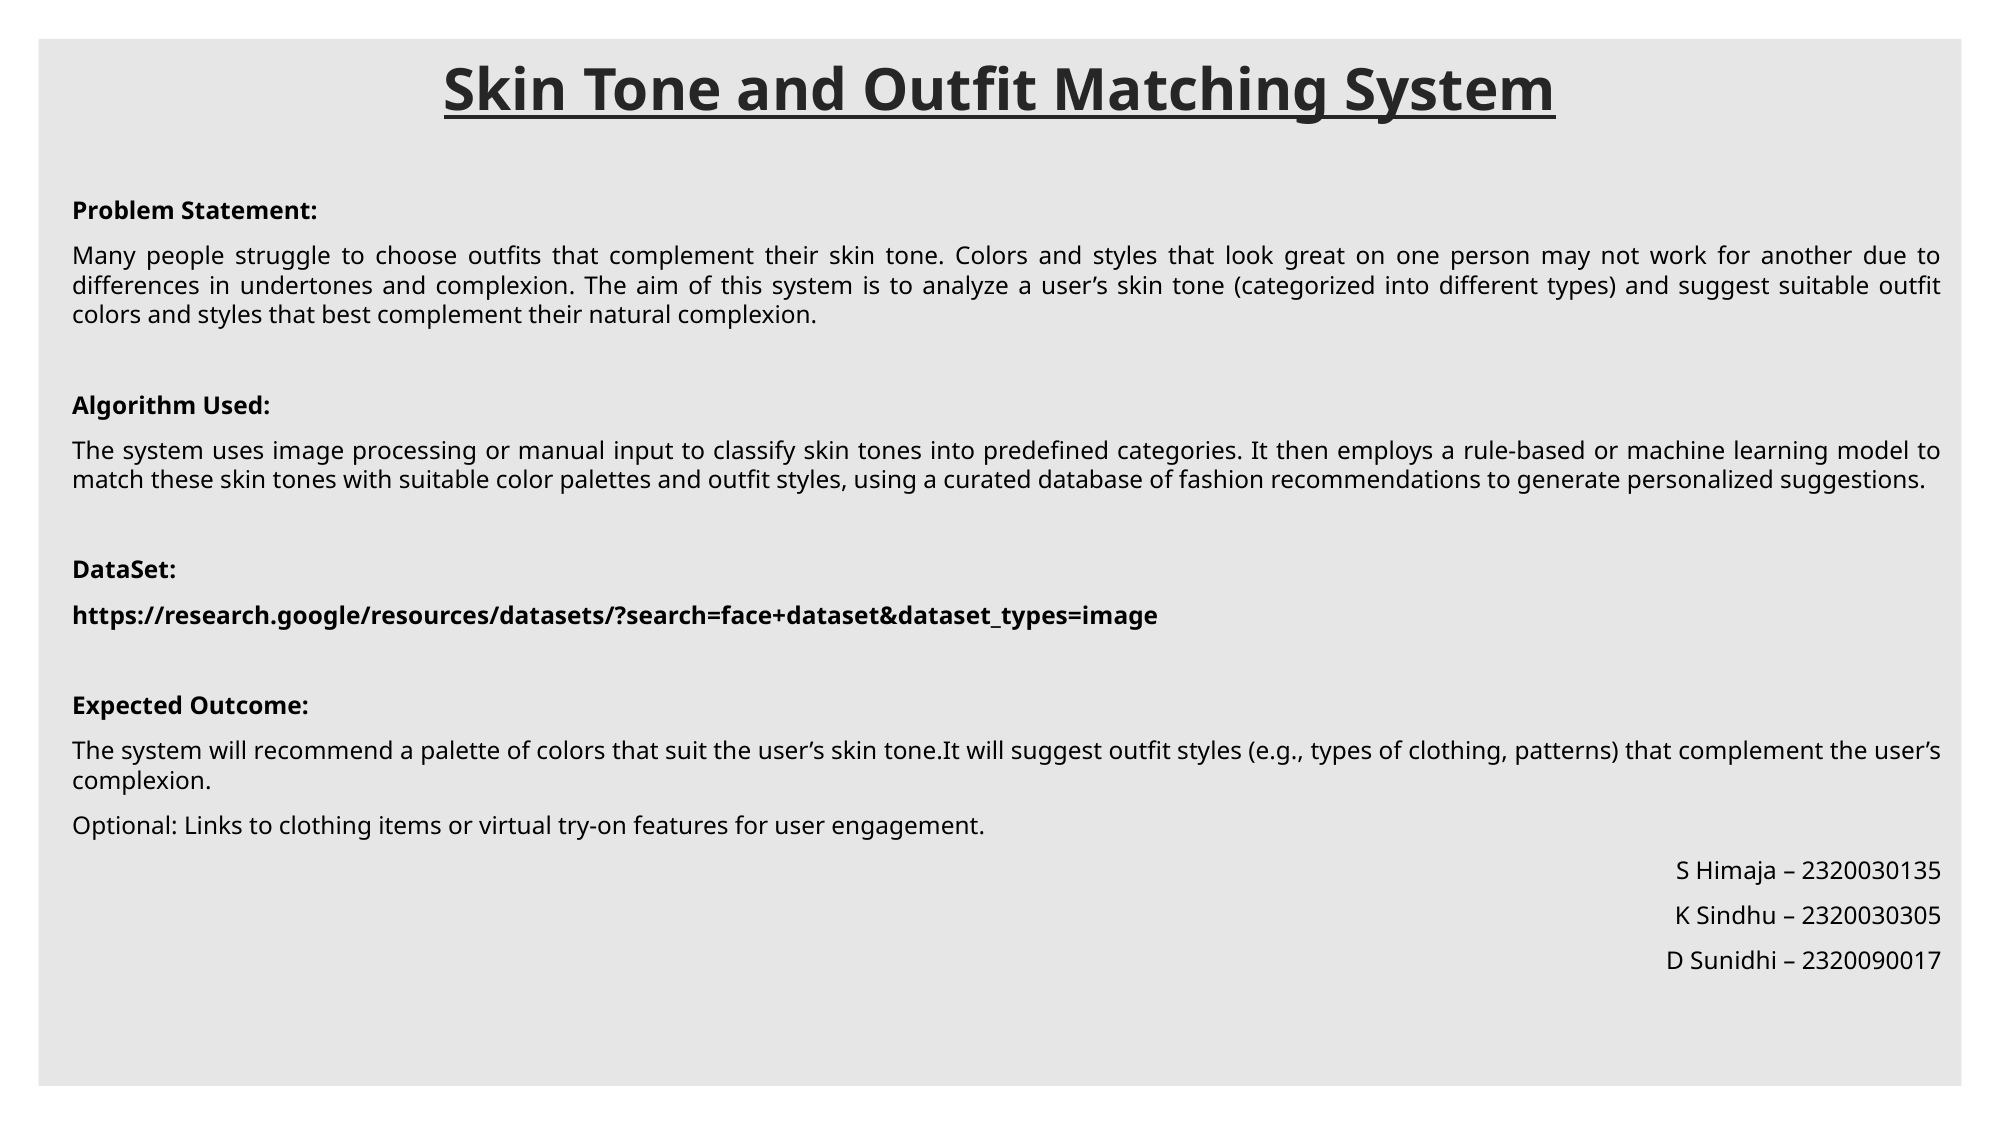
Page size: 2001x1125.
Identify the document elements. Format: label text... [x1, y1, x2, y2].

list Problem Statement: Many people struggle to choose outfits that complement their skin tone. Colors and styles that look great on one person may not work for another due to differences in undertones and complexion. The aim of this system is to analyze a user’s skin tone (categorized into different types) and suggest suitable outfit colors and styles that best complement their natural complexion. Algorithm Used: The system uses image processing or manual input to classify skin tones into predefined categories. It then employs a rule-based or machine learning model to match these skin tones with suitable color palettes and outfit styles, using a curated database of fashion recommendations to generate personalized suggestions. DataSet: https://research.google/resources/datasets/?search=face+dataset&dataset_types=image Expected Outcome: The system will recommend a palette of colors that suit the user’s skin tone.It will suggest outfit styles (e.g., types of clothing, patterns) that complement the user’s complexion. Optional: Links to clothing items or virtual try-on features for user engagement. S Himaja – 2320030135 K Sindhu – 2320030305 D Sunidhi – 2320090017 [56, 187, 1957, 1014]
title Skin Tone and Outfit Matching System [137, 81, 1863, 103]
